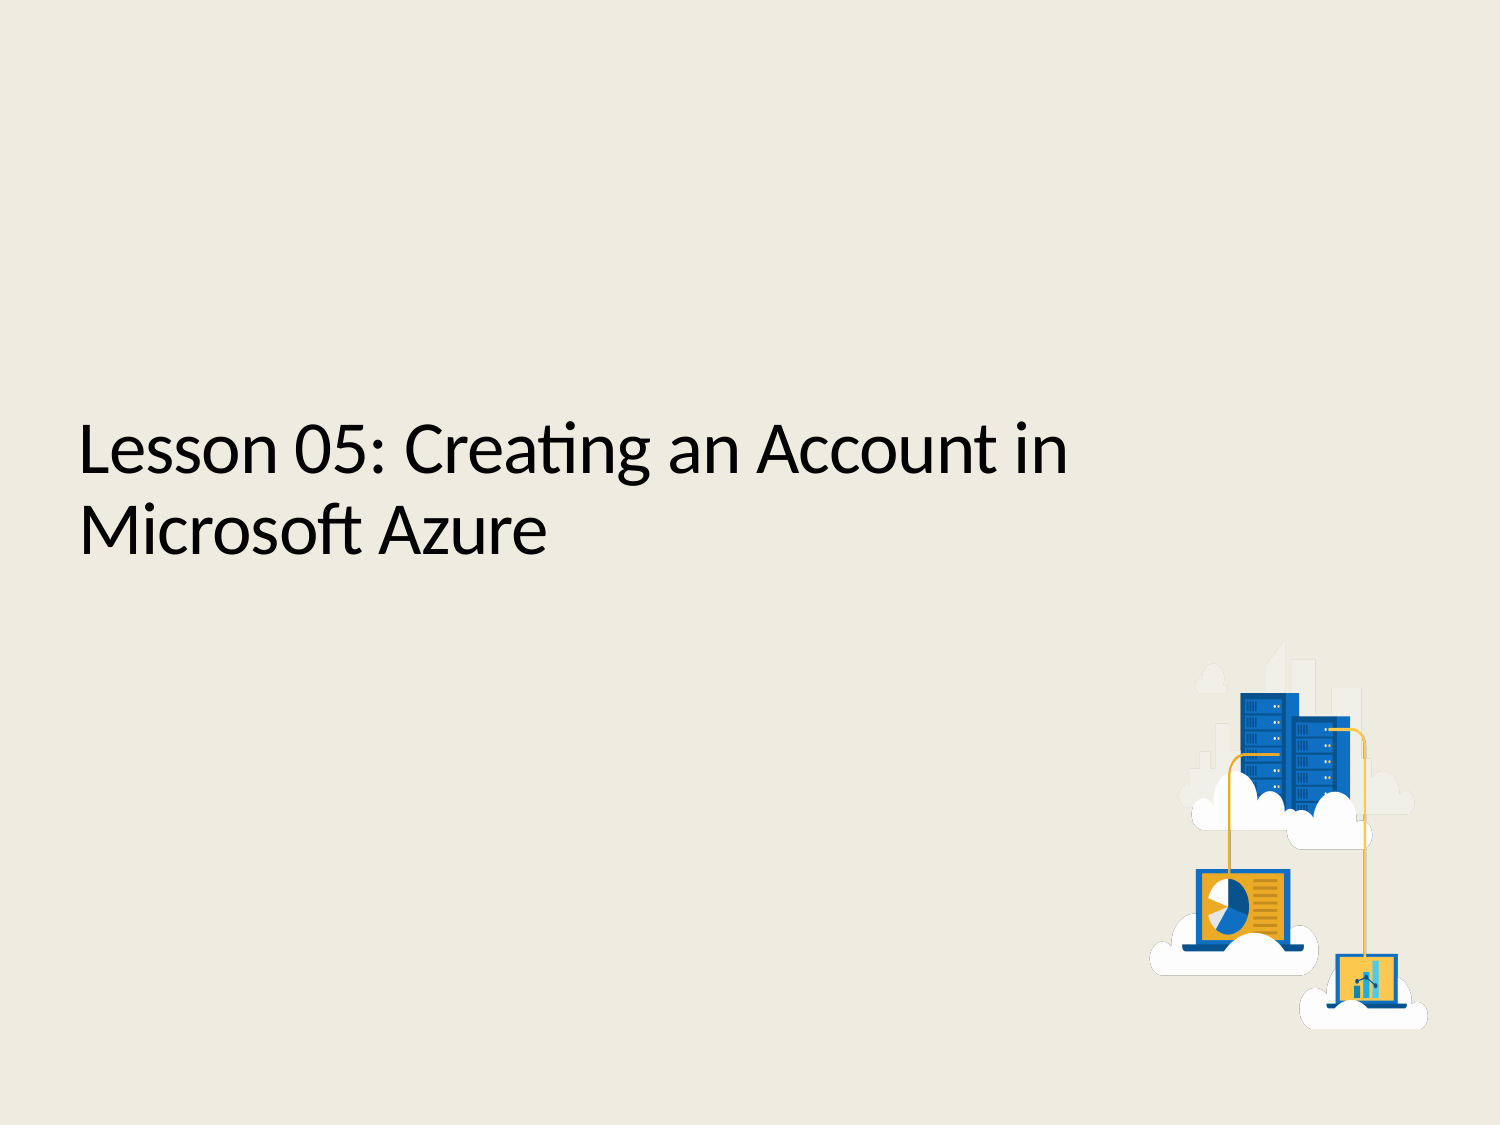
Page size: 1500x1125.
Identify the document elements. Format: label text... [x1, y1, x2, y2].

title Lesson 05: Creating an Account in Microsoft Azure [78, 407, 1224, 571]
picture [1149, 639, 1429, 1029]
